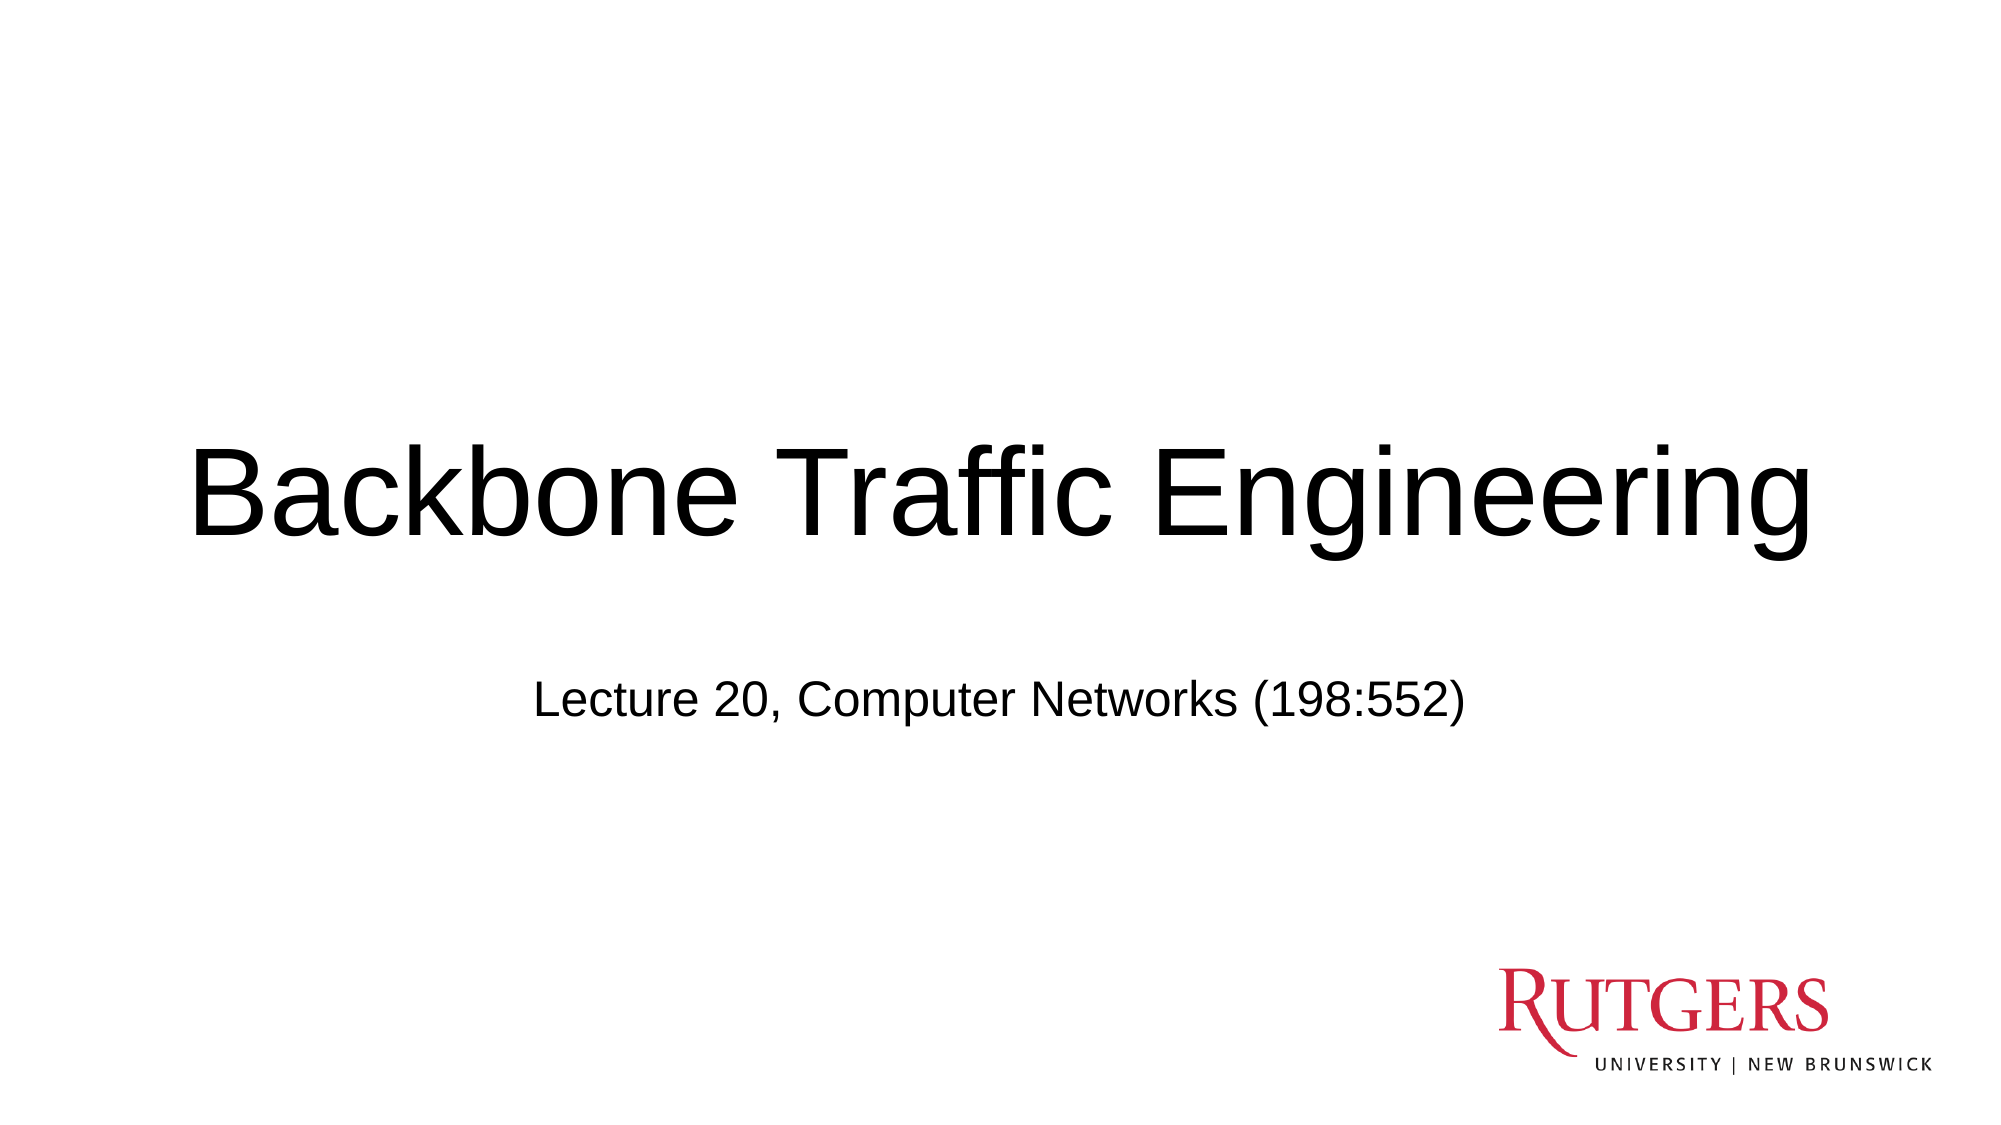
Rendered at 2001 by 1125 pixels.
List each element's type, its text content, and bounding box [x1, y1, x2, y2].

picture [1487, 947, 1956, 1097]
text_box Backbone Traffic Engineering [37, 170, 1967, 571]
text_box Lecture 20, Computer Networks (198:552) [249, 585, 1750, 857]
